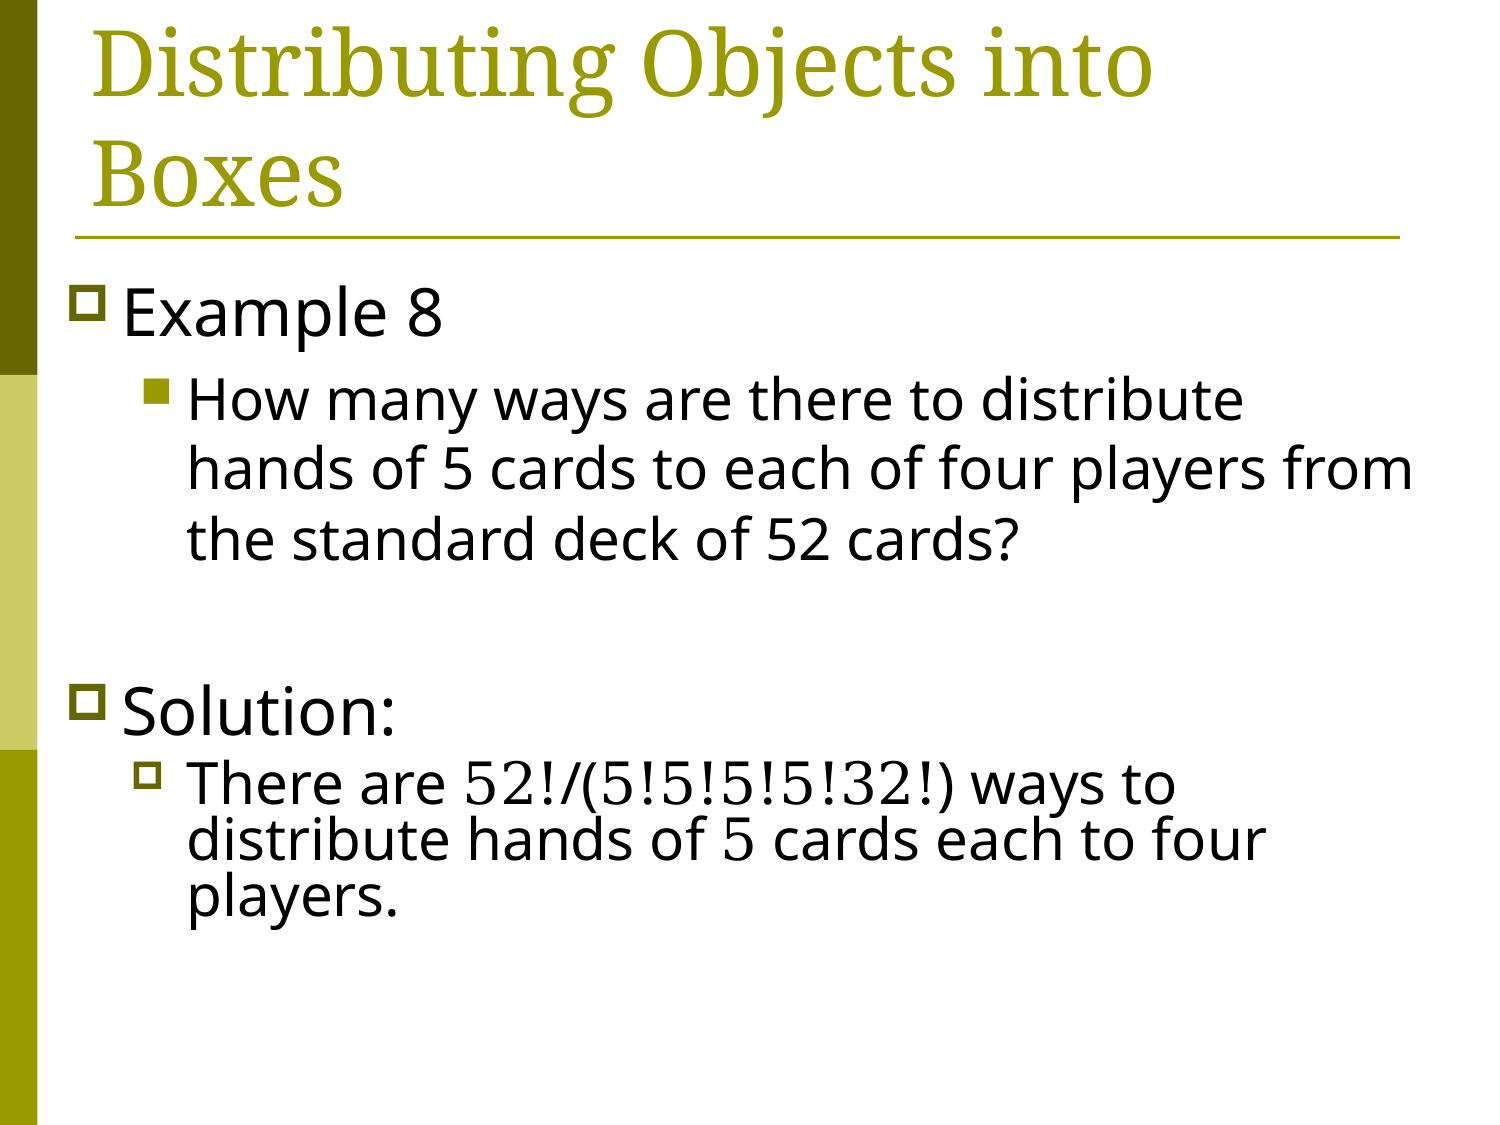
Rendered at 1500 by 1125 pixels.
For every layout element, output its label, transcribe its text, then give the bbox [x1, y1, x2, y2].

list Example 8 How many ways are there to distribute hands of 5 cards to each of four players from the standard deck of 52 cards? Solution: There are 52!/(5!5!5!5!32!) ways to distribute hands of 5 cards each to four players. [50, 262, 1432, 1063]
title Distributing Objects into Boxes [75, 45, 1425, 233]
